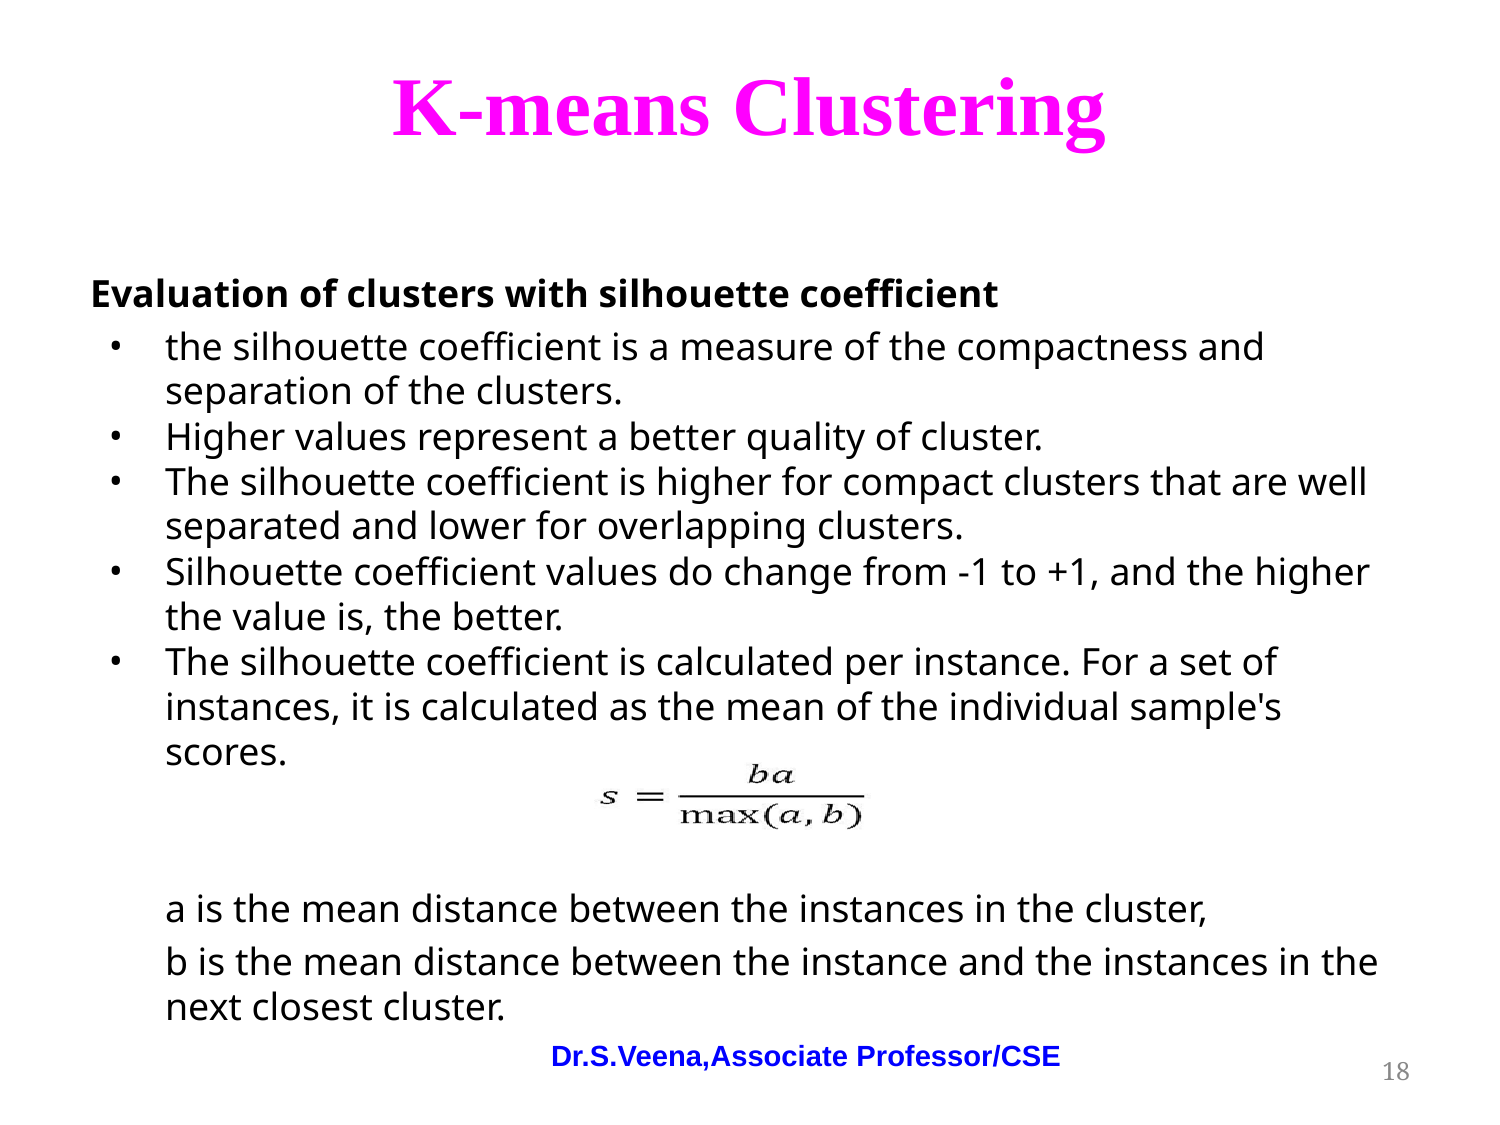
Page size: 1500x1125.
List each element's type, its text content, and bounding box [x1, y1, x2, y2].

picture [591, 760, 875, 831]
list Evaluation of clusters with silhouette coefficient the silhouette coefficient is a measure of the compactness and separation of the clusters. Higher values represent a better quality of cluster. The silhouette coefficient is higher for compact clusters that are well separated and lower for overlapping clusters. Silhouette coefficient values do change from -1 to +1, and the higher the value is, the better. The silhouette coefficient is calculated per instance. For a set of instances, it is calculated as the mean of the individual sample's scores. a is the mean distance between the instances in the cluster, b is the mean distance between the instance and the instances in the next closest cluster. [75, 262, 1425, 1043]
slide_number ‹#› [1101, 1042, 1425, 1103]
text_box Dr.S.Veena,Associate Professor/CSE [512, 1042, 1101, 1103]
title K-means Clustering [75, 45, 1425, 233]
